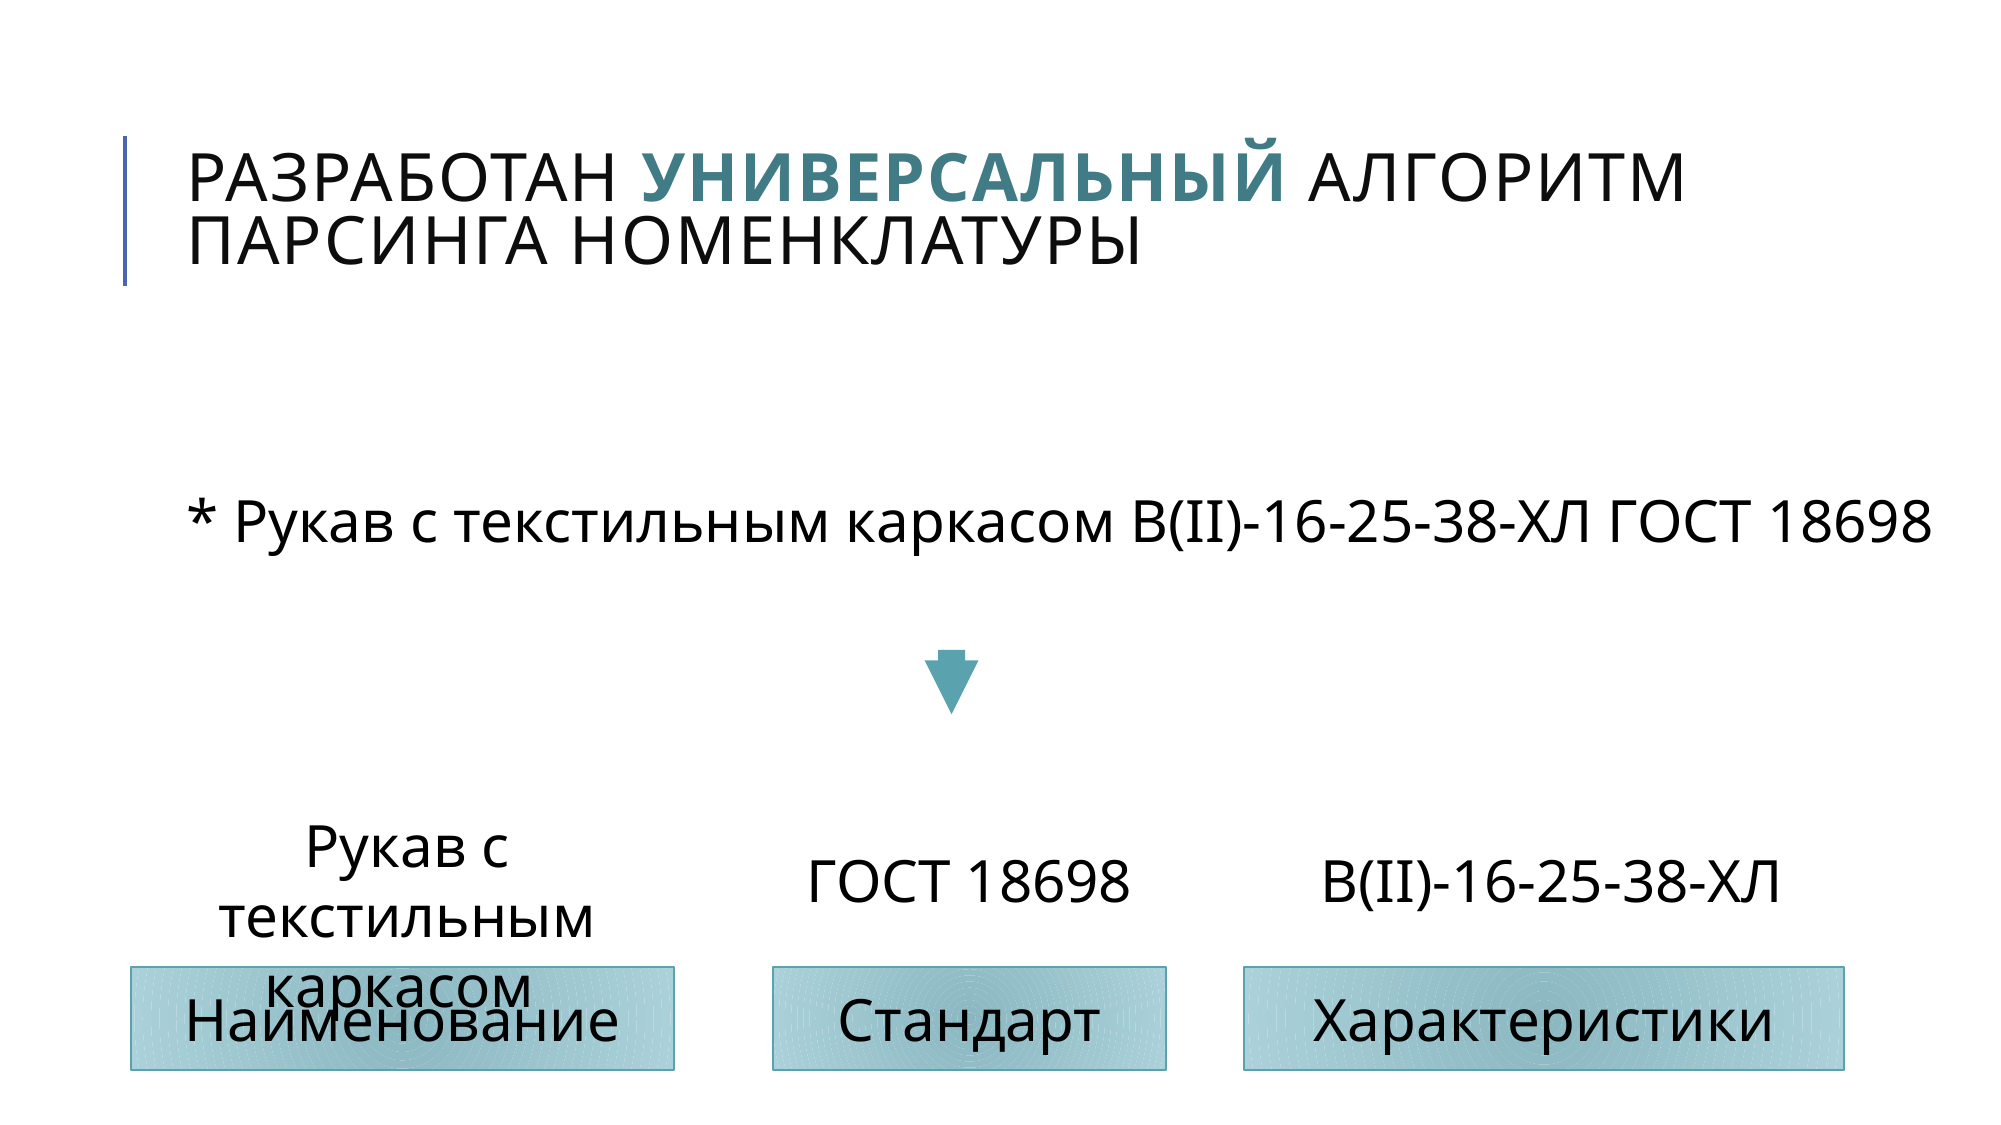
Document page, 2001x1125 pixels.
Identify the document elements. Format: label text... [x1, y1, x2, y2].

title Разработан универсальный алгоритм парсинга номенклатуры [171, 114, 1863, 313]
text_box [923, 648, 980, 716]
text_box ГОСТ 18698 [773, 836, 1167, 922]
text_box В(II)-16-25-38-ХЛ [1305, 836, 2000, 922]
text_box * Рукав с текстильным каркасом В(II)-16-25-38-ХЛ ГОСТ 18698 [171, 476, 2000, 562]
text_box Характеристики [1243, 966, 1845, 1071]
text_box Рукав с текстильным каркасом [130, 801, 684, 1027]
text_box Стандарт [772, 966, 1167, 1071]
text_box Наименование [130, 1027, 675, 1071]
